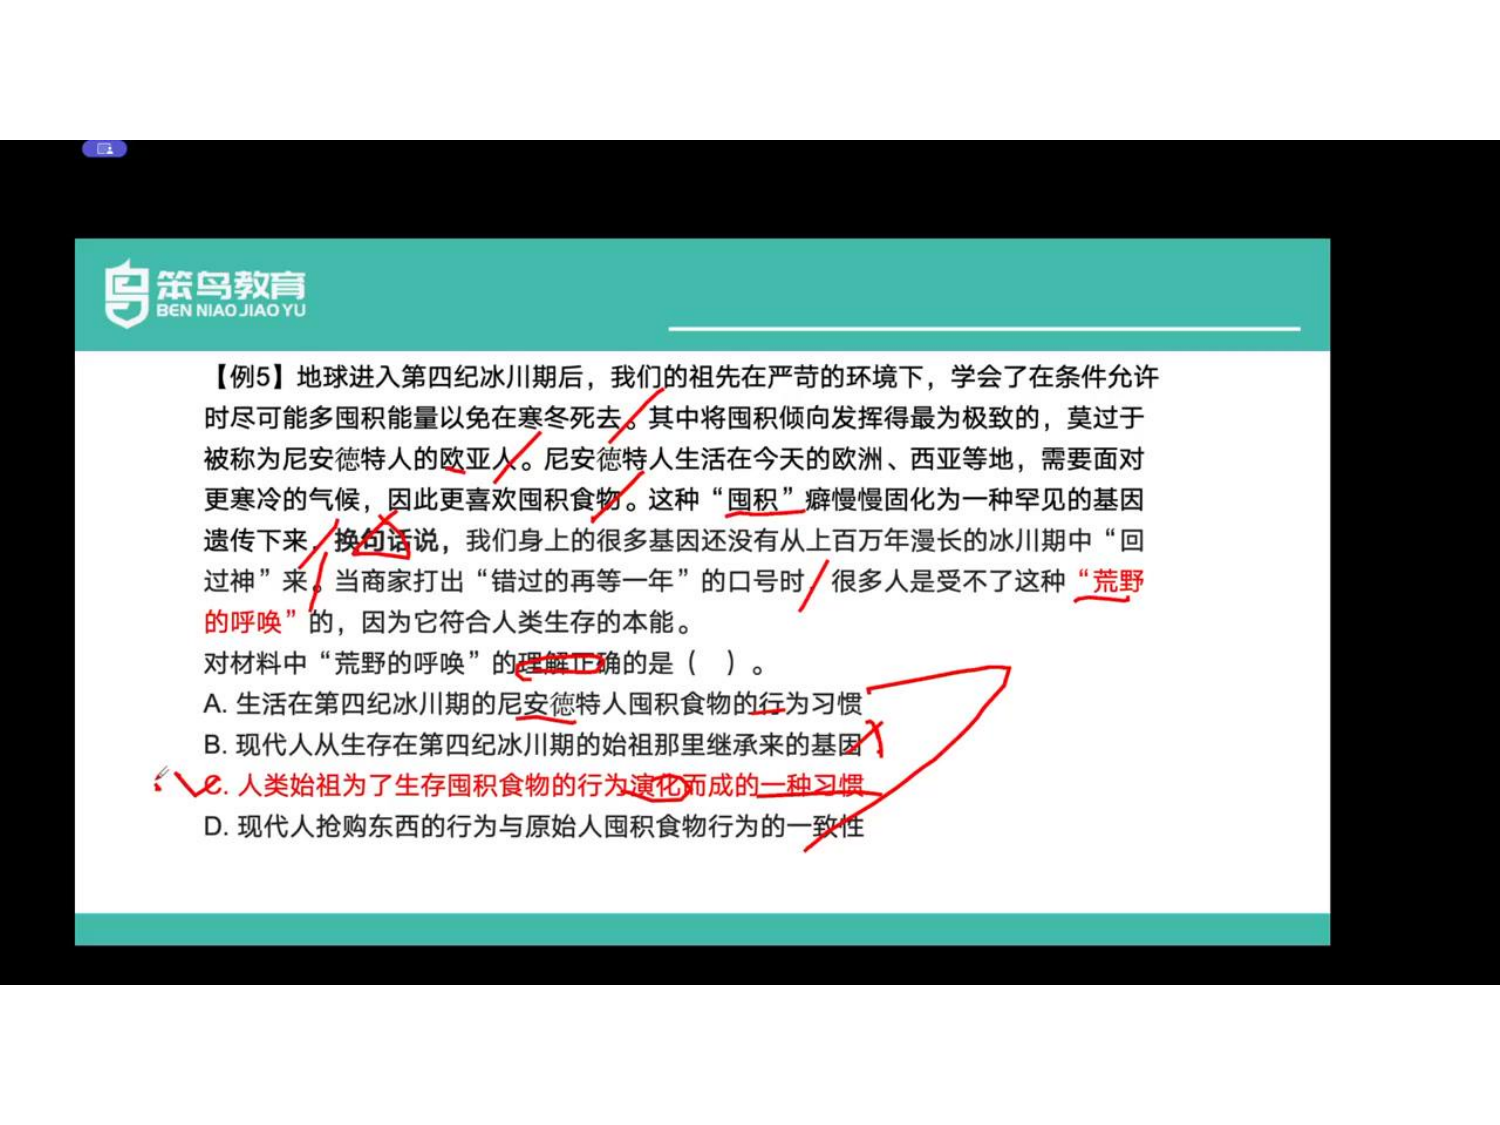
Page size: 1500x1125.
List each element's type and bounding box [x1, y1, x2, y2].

picture [0, 140, 1500, 985]
